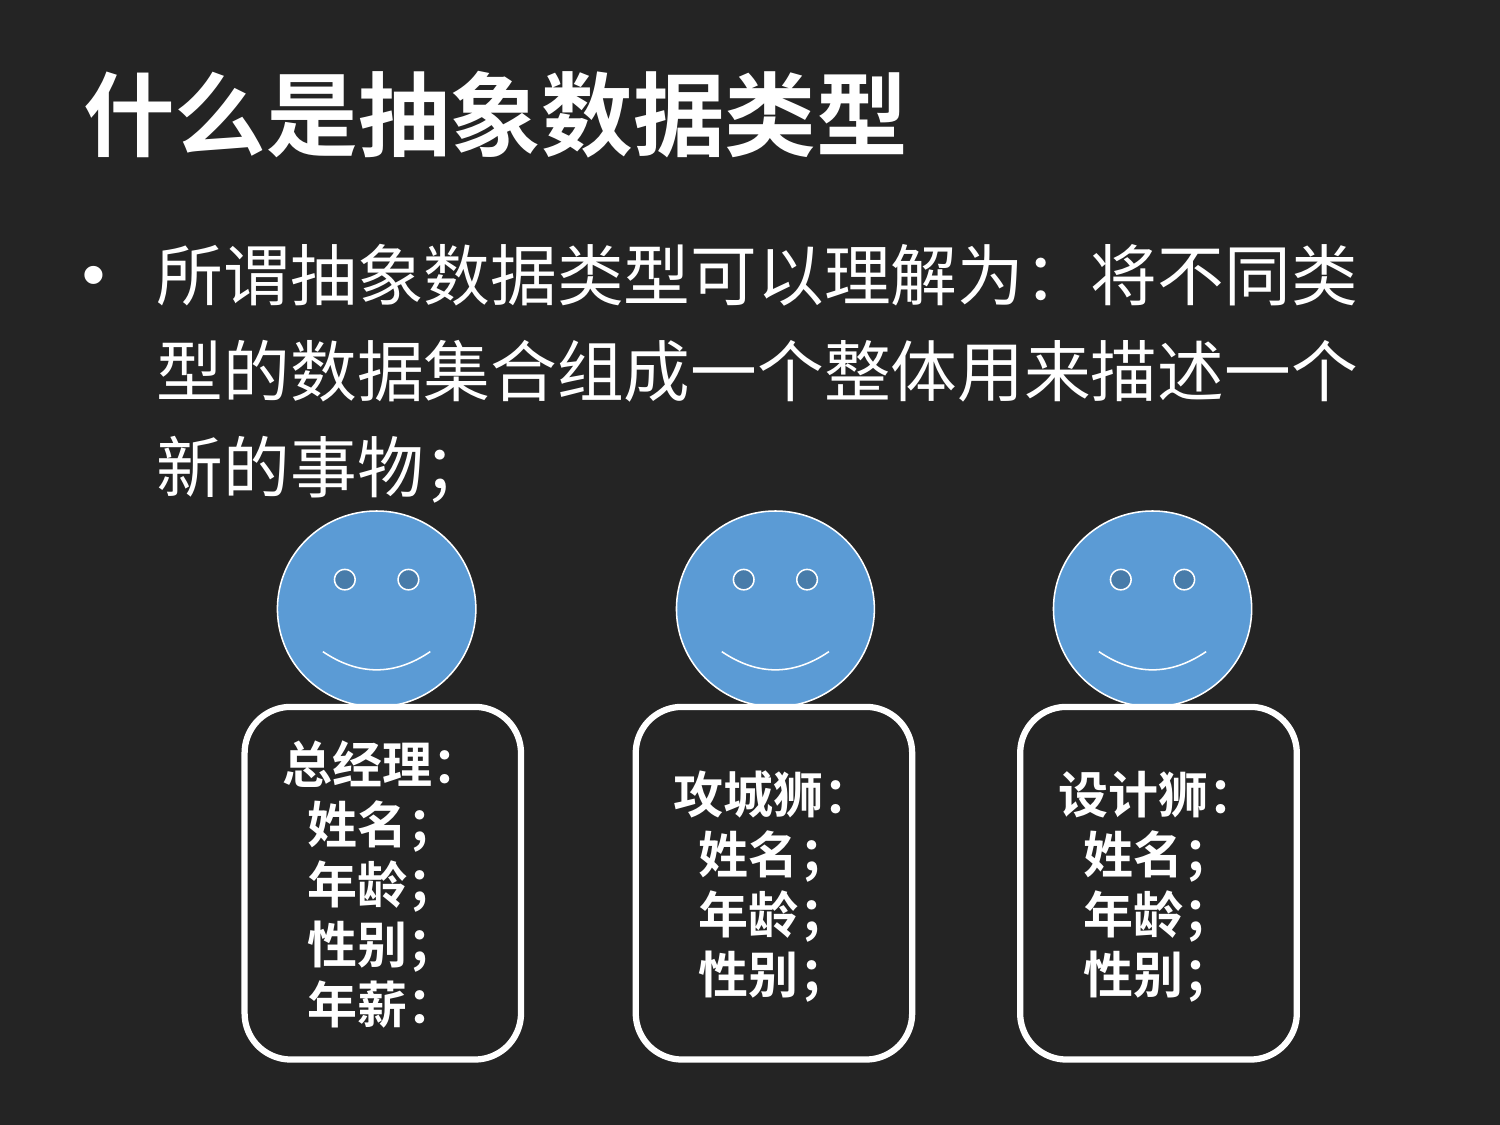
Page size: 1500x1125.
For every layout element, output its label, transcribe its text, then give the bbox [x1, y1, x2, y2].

title 什么是抽象数据类型 [68, 35, 1432, 192]
text_box 设计狮： 姓名； 年龄； 性别； [1020, 706, 1297, 1060]
text_box 总经理： 姓名； 年龄； 性别； 年薪： [244, 706, 521, 1060]
text_box 攻城狮： 姓名； 年龄； 性别； [635, 706, 913, 1060]
text_box [1053, 511, 1252, 706]
text_box [676, 511, 875, 706]
list 所谓抽象数据类型可以理解为：将不同类型的数据集合组成一个整体用来描述一个新的事物； [66, 210, 1433, 1044]
text_box [277, 511, 476, 706]
